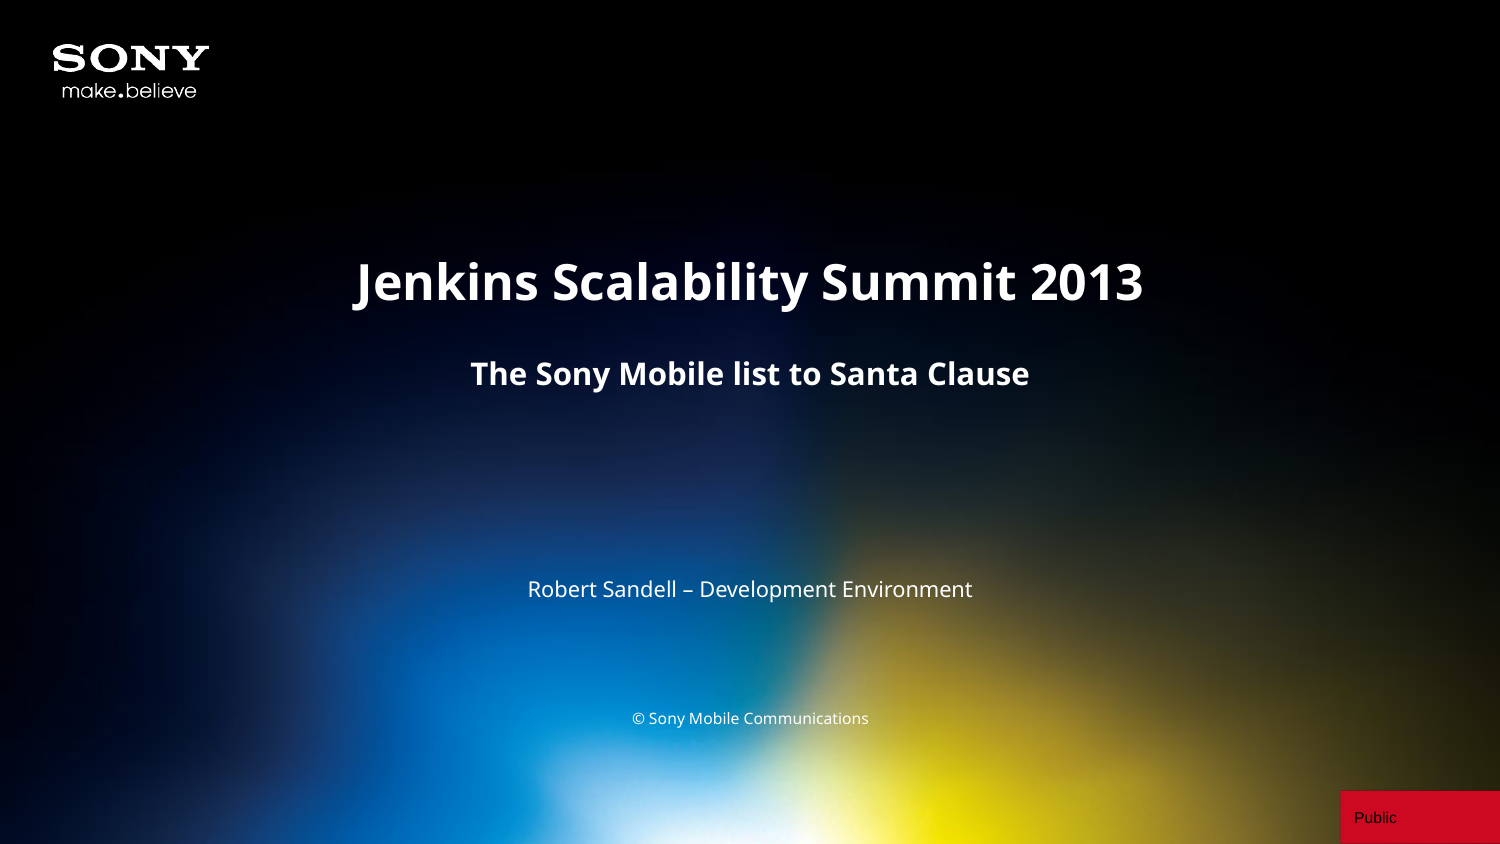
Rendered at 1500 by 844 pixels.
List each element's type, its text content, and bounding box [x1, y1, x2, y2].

title Jenkins Scalability Summit 2013 [108, 221, 1393, 310]
list Robert Sandell – Development Environment [108, 575, 1393, 687]
list © Sony Mobile Communications [108, 708, 1393, 766]
picture [0, 0, 1500, 844]
subtitle The Sony Mobile list to Santa Clause [108, 354, 1393, 488]
